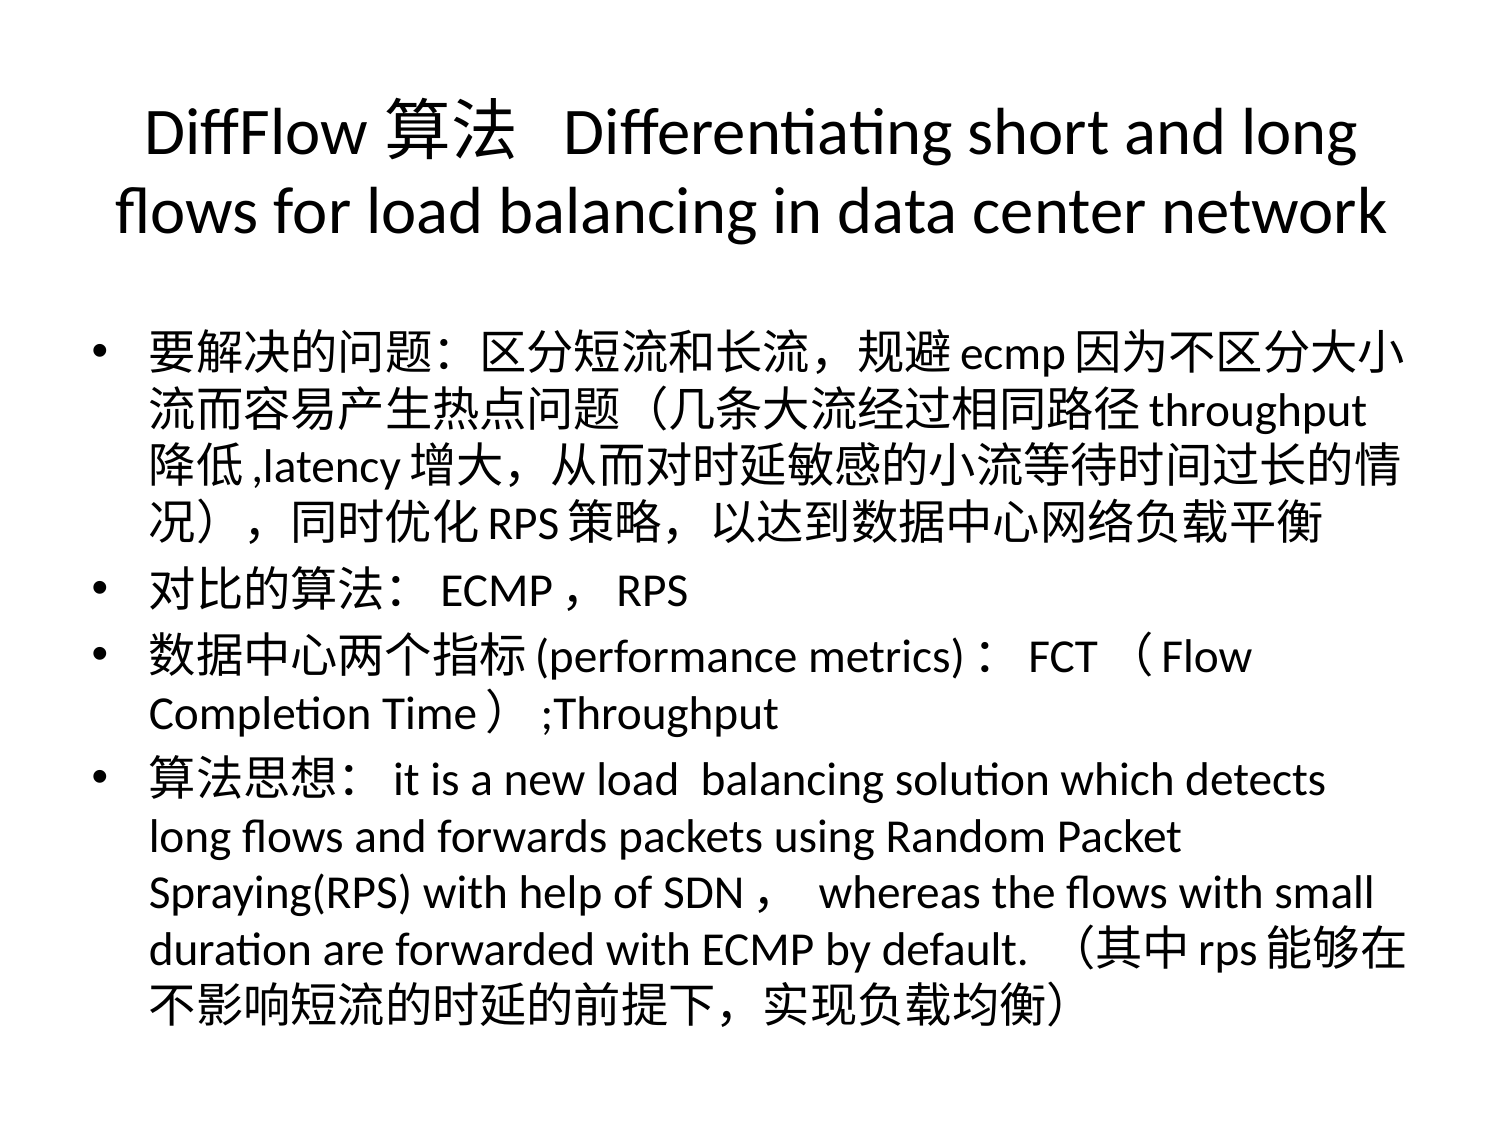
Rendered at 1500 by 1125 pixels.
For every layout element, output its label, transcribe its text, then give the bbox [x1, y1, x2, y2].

list 要解决的问题：区分短流和长流，规避ecmp因为不区分大小流而容易产生热点问题（几条大流经过相同路径throughput降低,latency增大，从而对时延敏感的小流等待时间过长的情况），同时优化RPS策略，以达到数据中心网络负载平衡 对比的算法：ECMP，RPS 数据中心两个指标(performance metrics)：FCT（Flow Completion Time）;Throughput 算法思想：it is a new load balancing solution which detects long flows and forwards packets using Random Packet Spraying(RPS) with help of SDN， whereas the flows with small duration are forwarded with ECMP by default. （其中rps能够在不影响短流的时延的前提下，实现负载均衡） [76, 314, 1427, 1057]
title DiffFlow算法 Differentiating short and long flows for load balancing in data center network [76, 113, 1427, 302]
